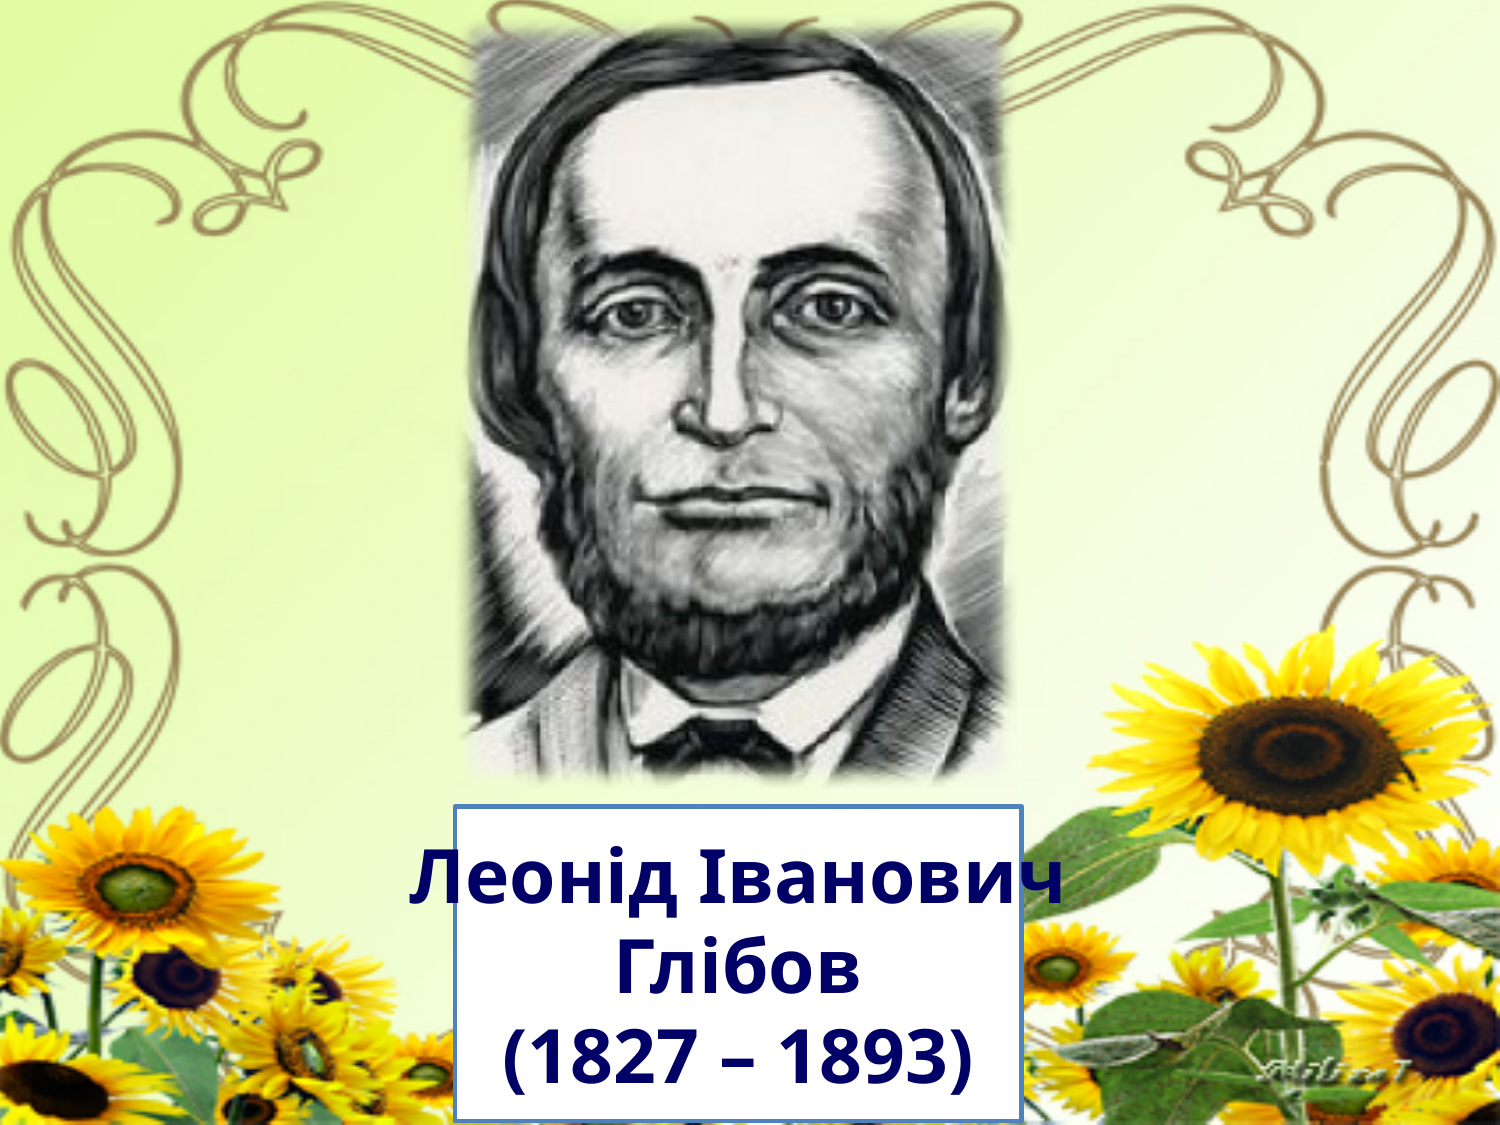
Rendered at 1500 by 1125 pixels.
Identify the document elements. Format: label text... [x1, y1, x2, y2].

picture [0, 0, 1500, 1125]
text_box Леонід Іванович Глібов (1827 – 1893) [453, 804, 1024, 1123]
